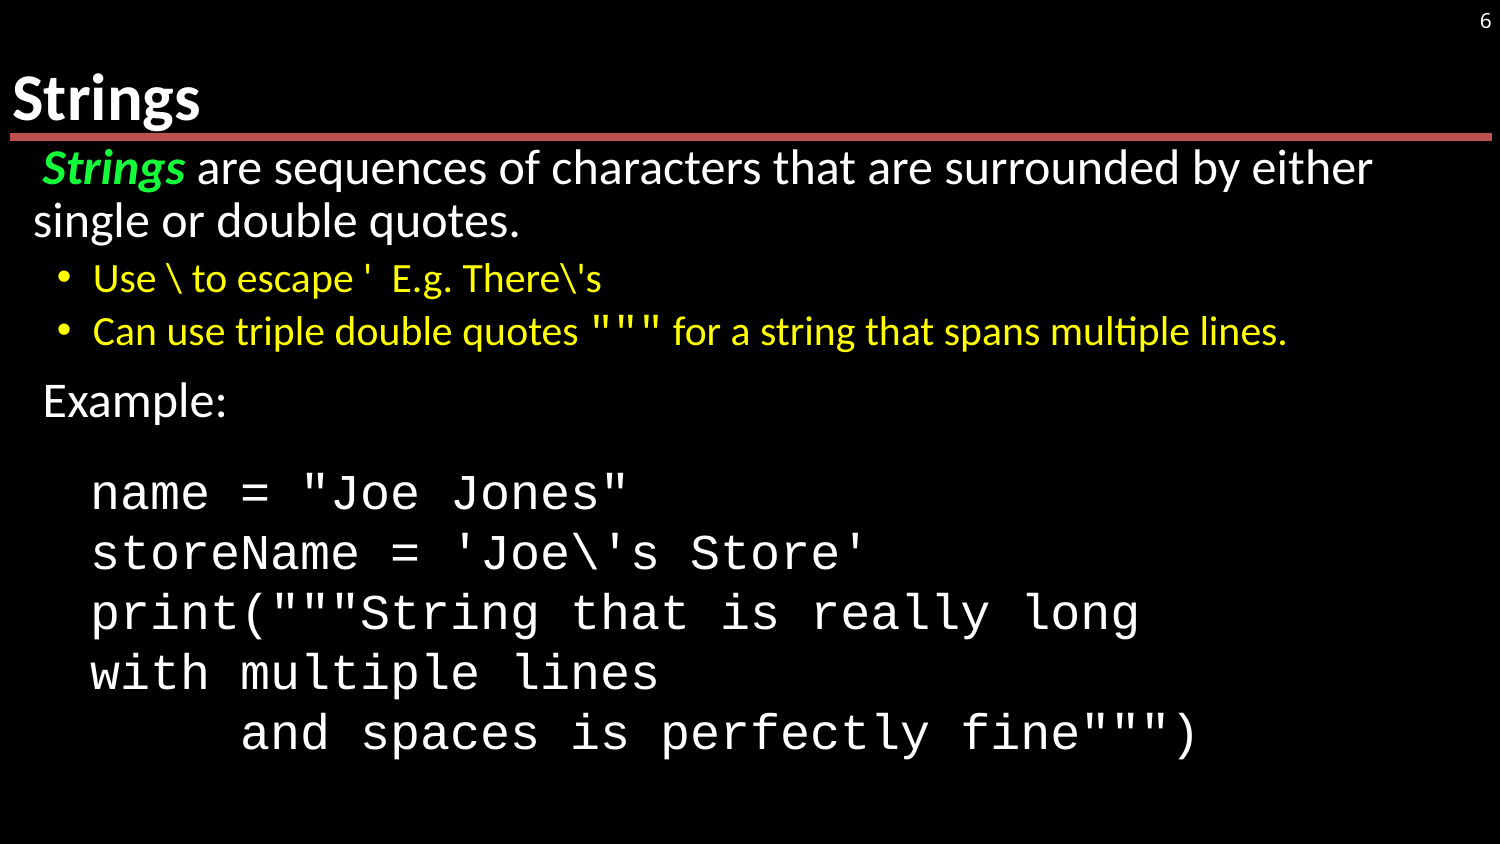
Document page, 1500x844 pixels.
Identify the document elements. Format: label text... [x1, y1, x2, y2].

text_box name = "Joe Jones" storeName = 'Joe\'s Store' print("""String that is really long with multiple lines and spaces is perfectly fine""") [82, 421, 1485, 767]
list Strings are sequences of characters that are surrounded by either single or double quotes. Use \ to escape ' E.g. There\'s Can use triple double quotes """ for a string that spans multiple lines. Example: [9, 133, 1493, 835]
slide_number 6 [1489, 0, 1500, 41]
title Strings [11, 0, 1489, 133]
